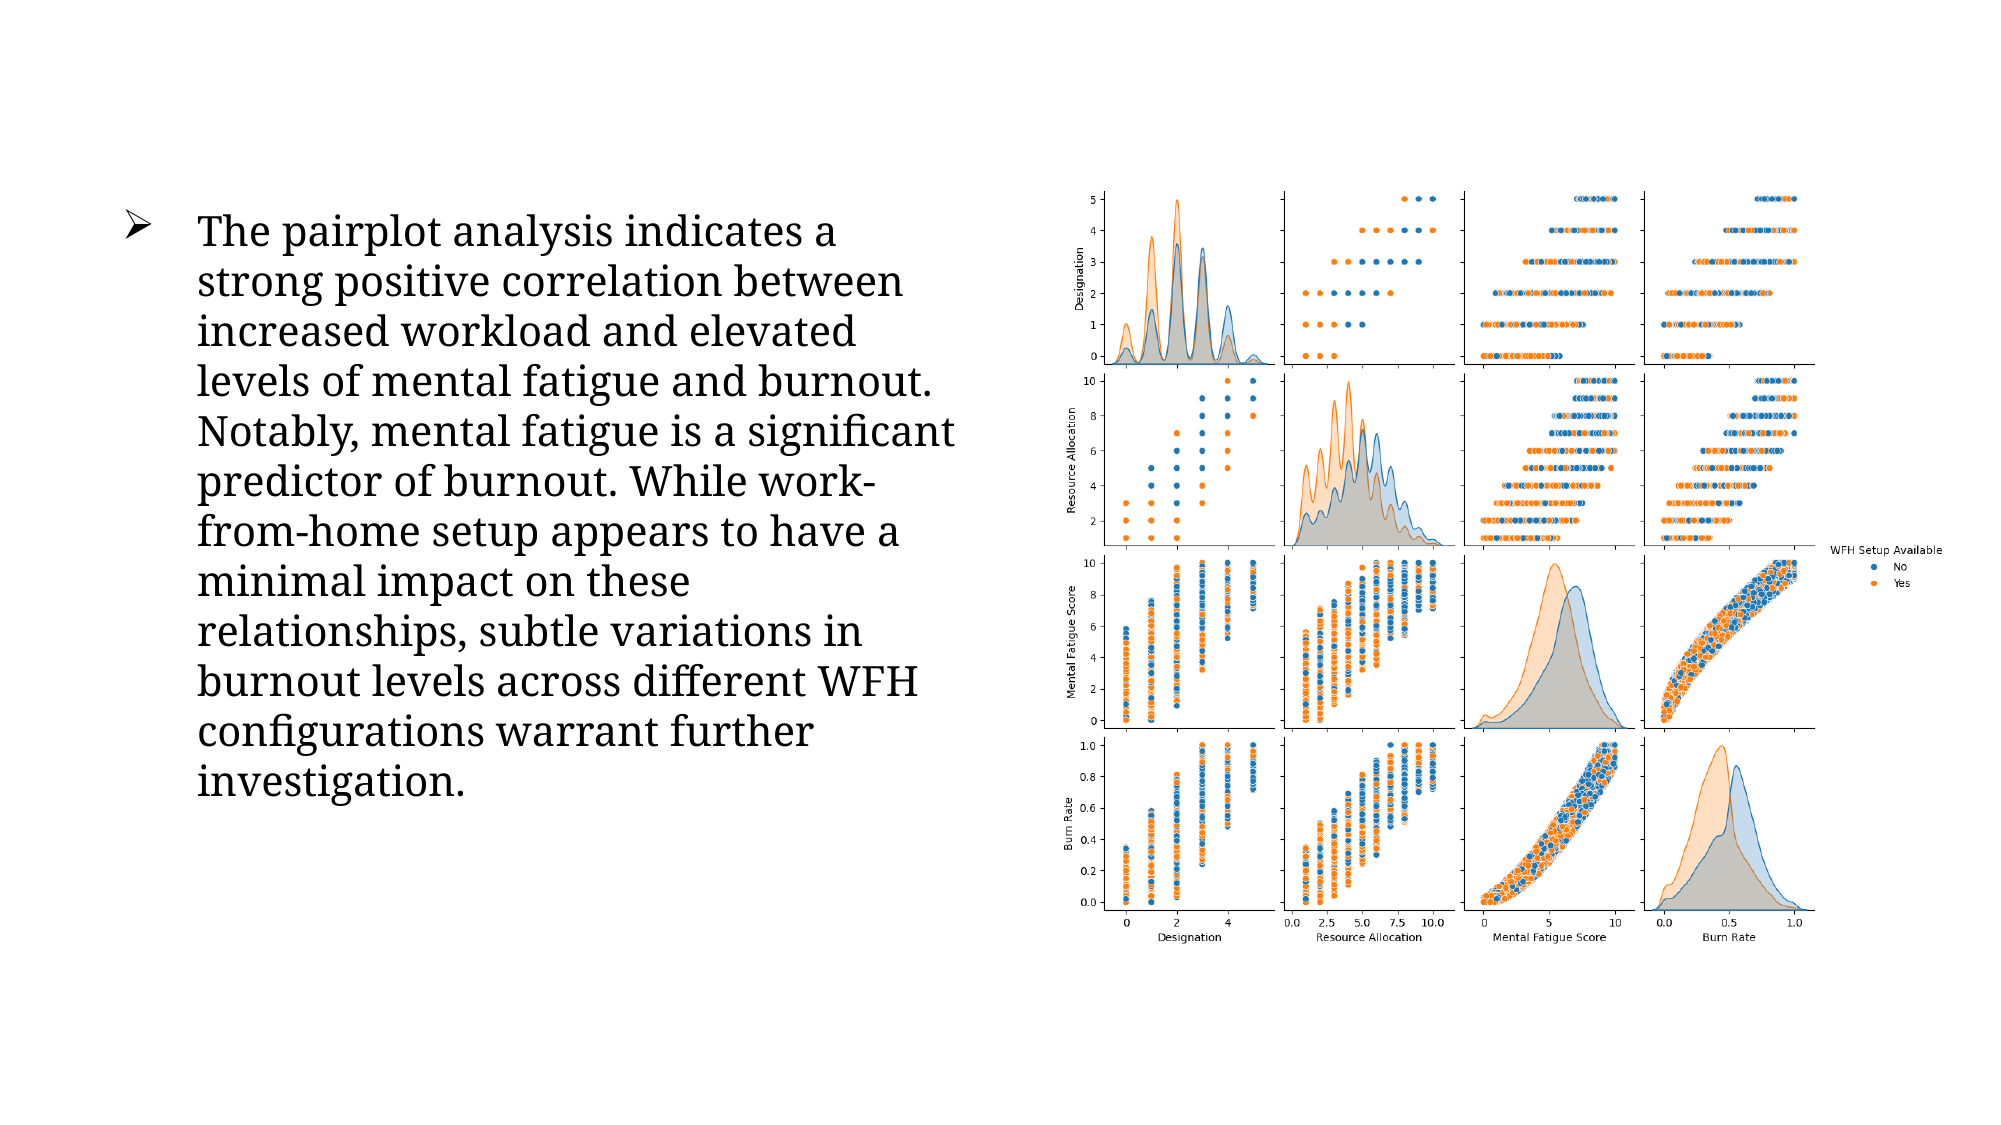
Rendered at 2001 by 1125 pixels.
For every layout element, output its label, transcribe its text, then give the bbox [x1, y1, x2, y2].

picture [1056, 183, 1952, 951]
text_box The pairplot analysis indicates a strong positive correlation between increased workload and elevated levels of mental fatigue and burnout. Notably, mental fatigue is a significant predictor of burnout. While work-from-home setup appears to have a minimal impact on these relationships, subtle variations in burnout levels across different WFH configurations warrant further investigation. [107, 197, 981, 1098]
